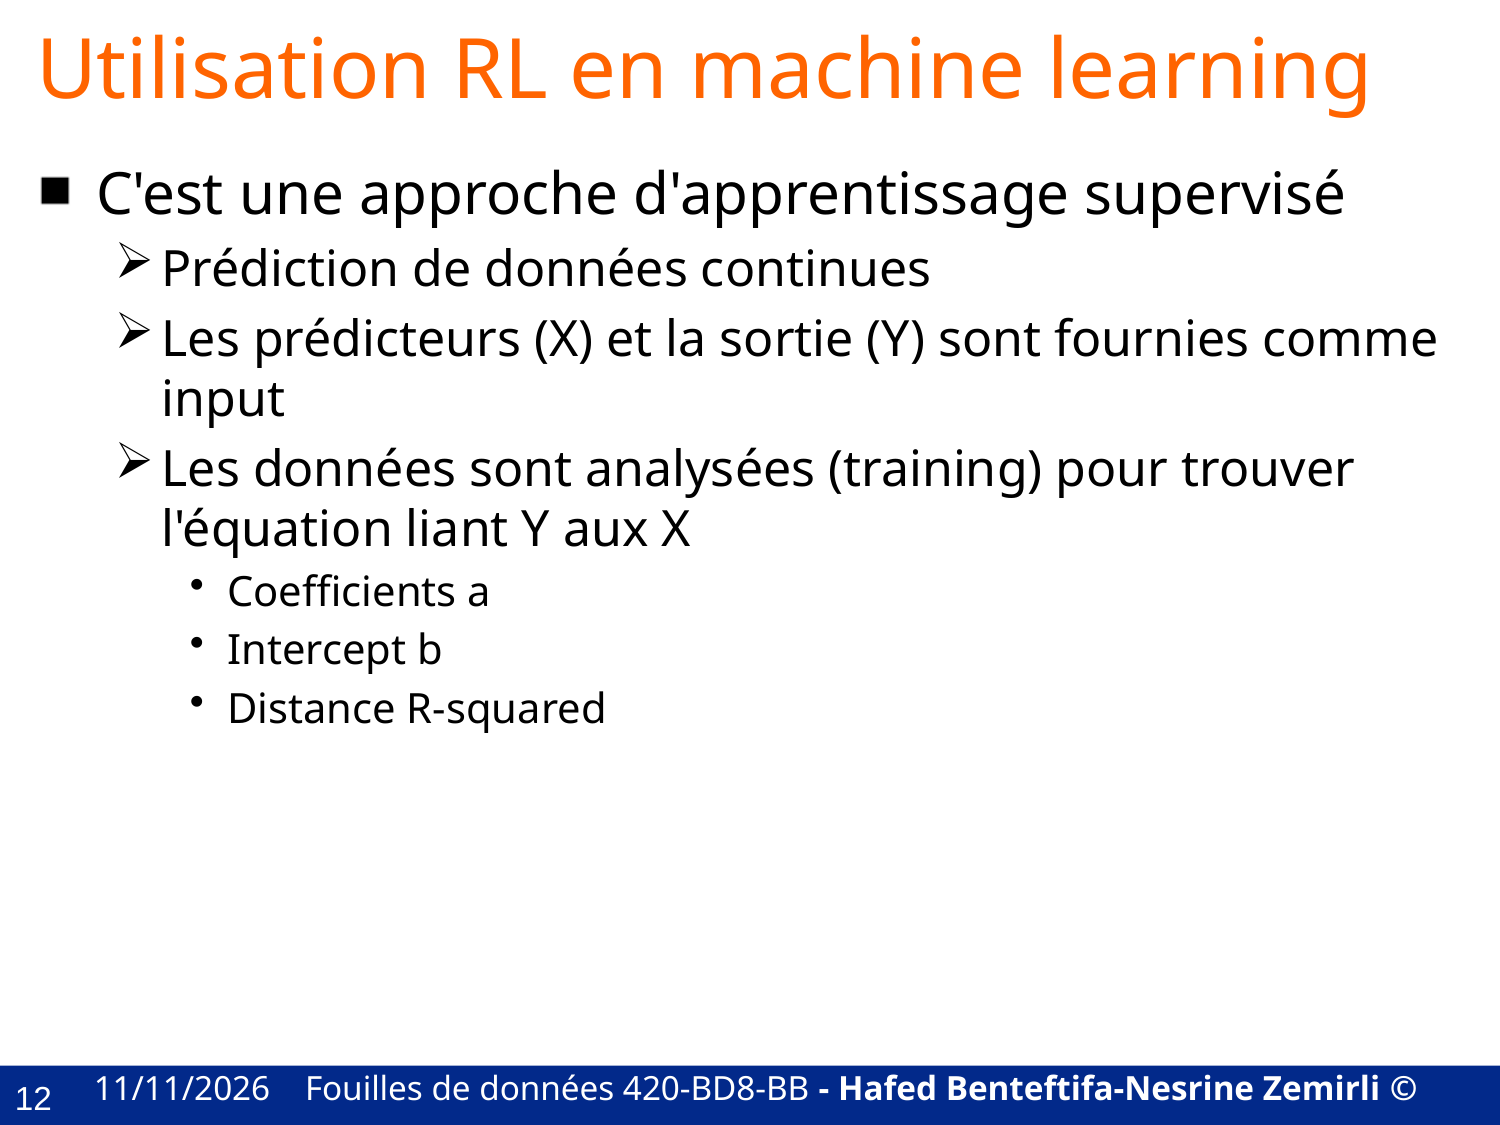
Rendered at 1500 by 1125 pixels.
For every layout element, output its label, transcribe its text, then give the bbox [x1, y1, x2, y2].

list C'est une approche d'apprentissage supervisé Prédiction de données continues Les prédicteurs (X) et la sortie (Y) sont fournies comme input Les données sont analysées (training) pour trouver l'équation liant Y aux X Coefficients a Intercept b Distance R-squared [24, 149, 1475, 1005]
picture [39, 175, 73, 208]
title Utilisation RL en machine learning [21, 7, 1474, 147]
